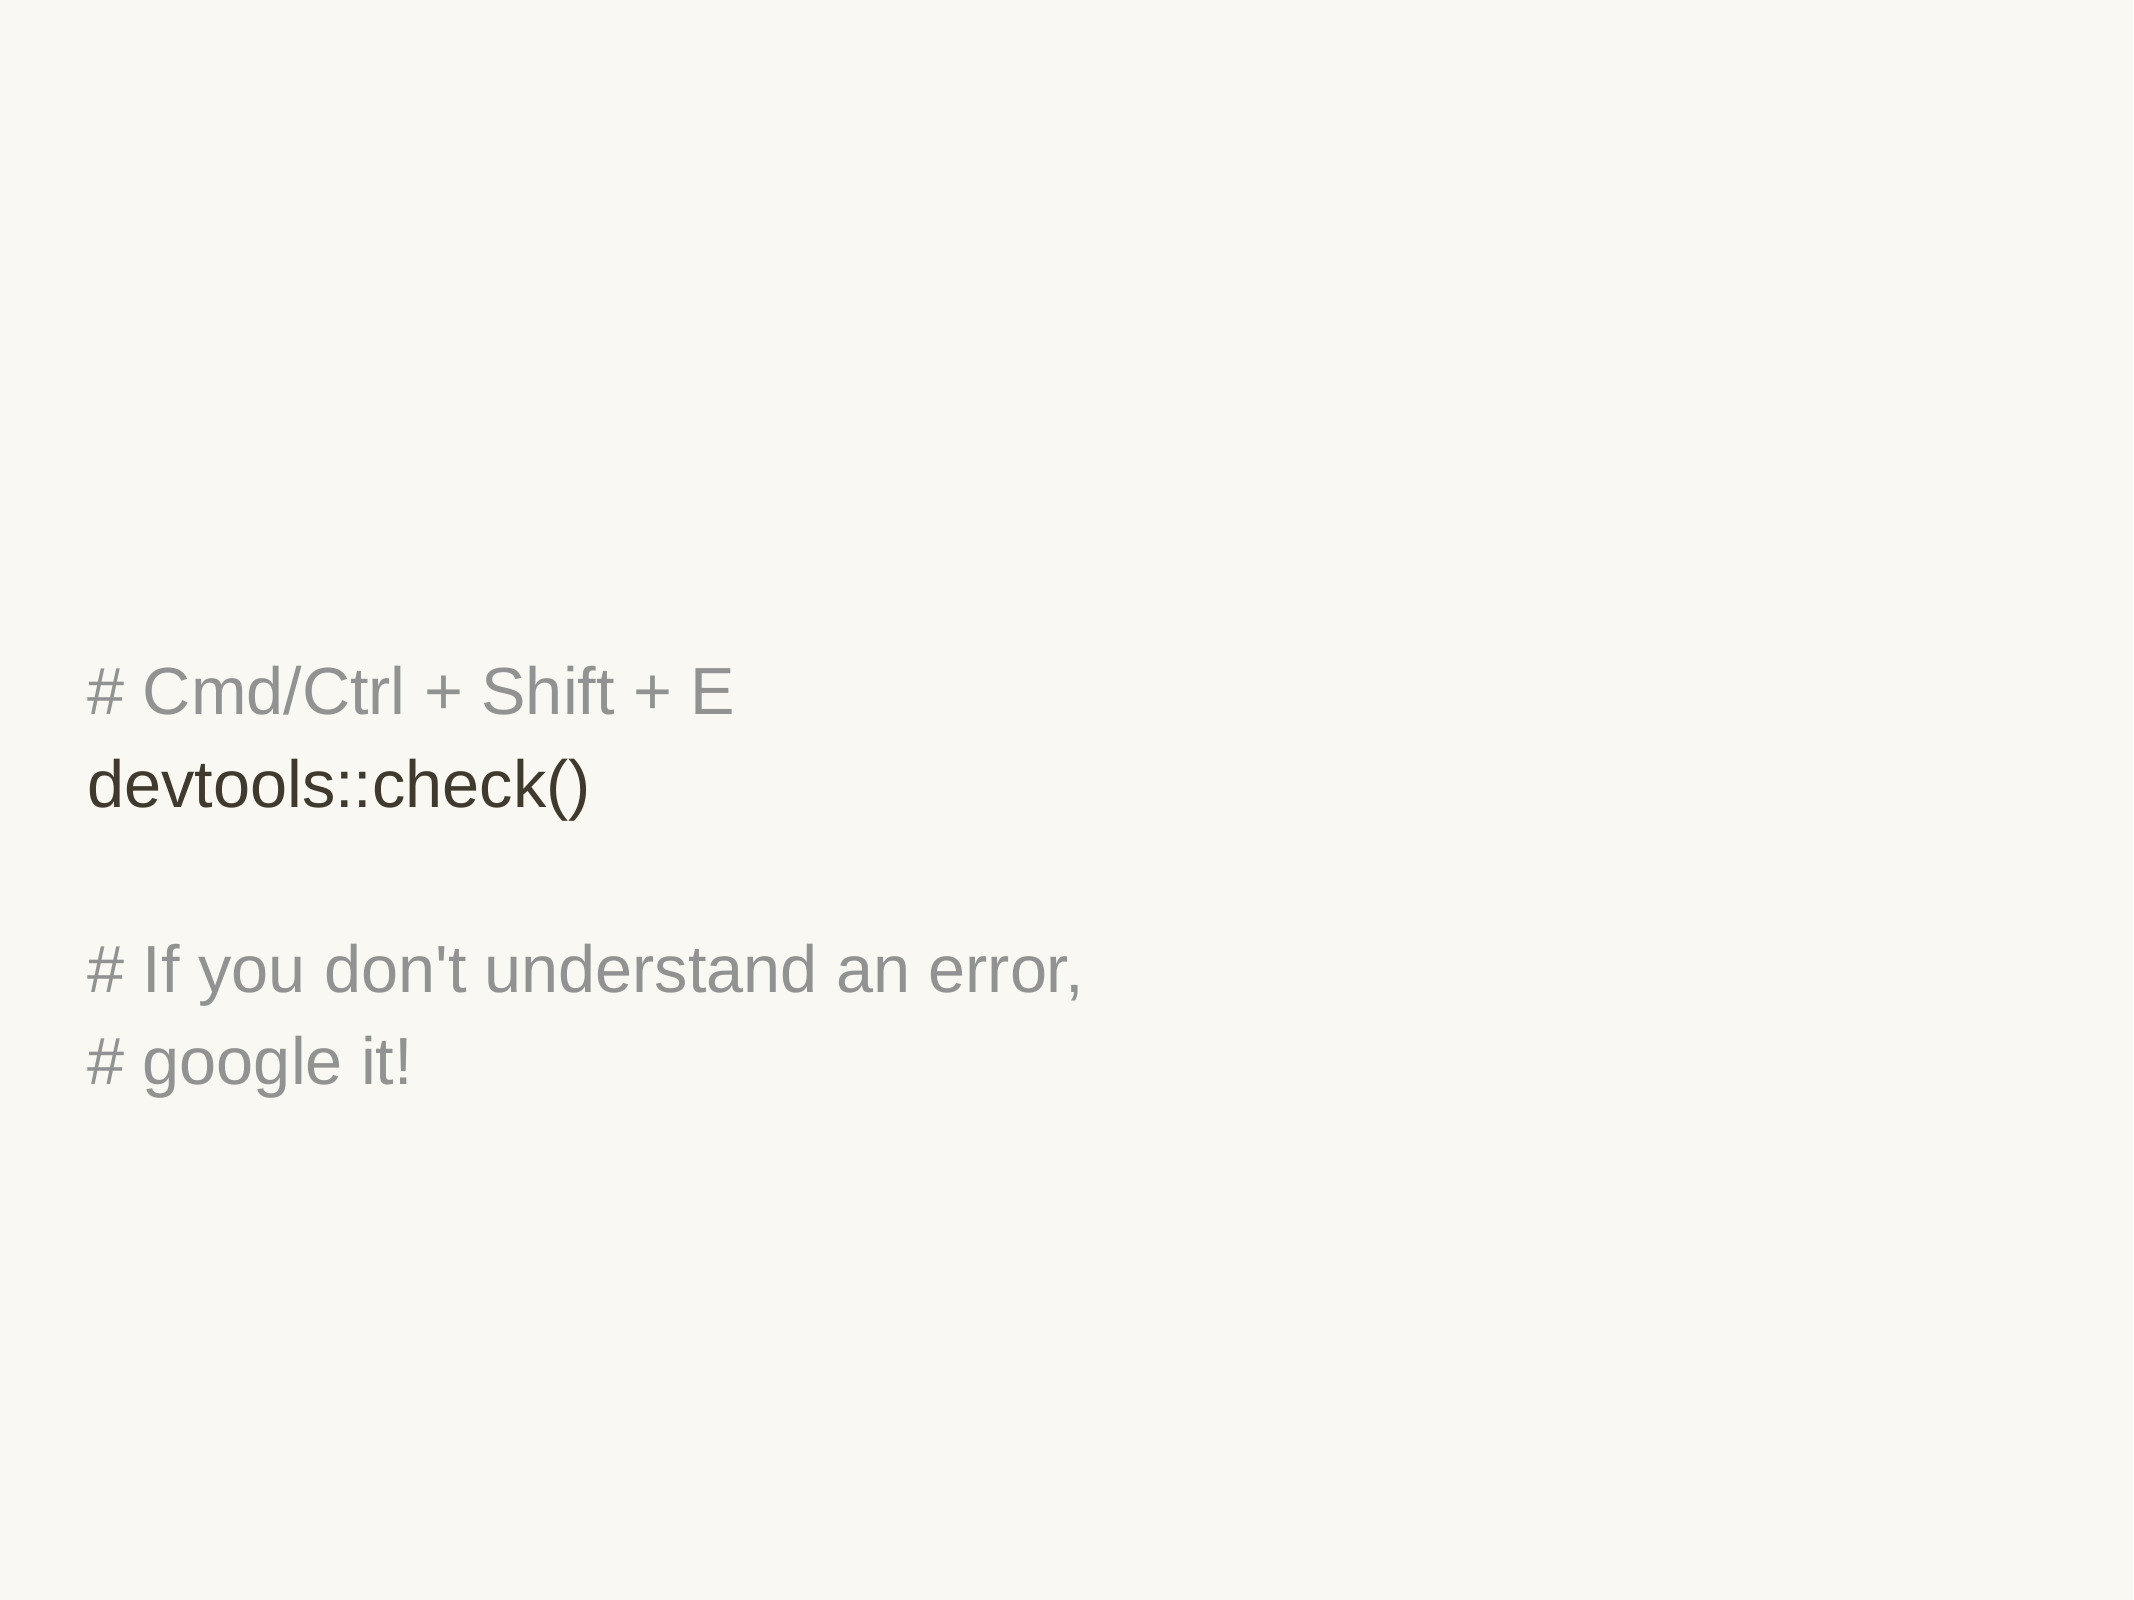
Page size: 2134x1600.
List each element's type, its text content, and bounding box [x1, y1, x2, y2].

list # Cmd/Ctrl + Shift + E devtools::check() # If you don't understand an error, # google it! [78, 241, 2055, 1505]
